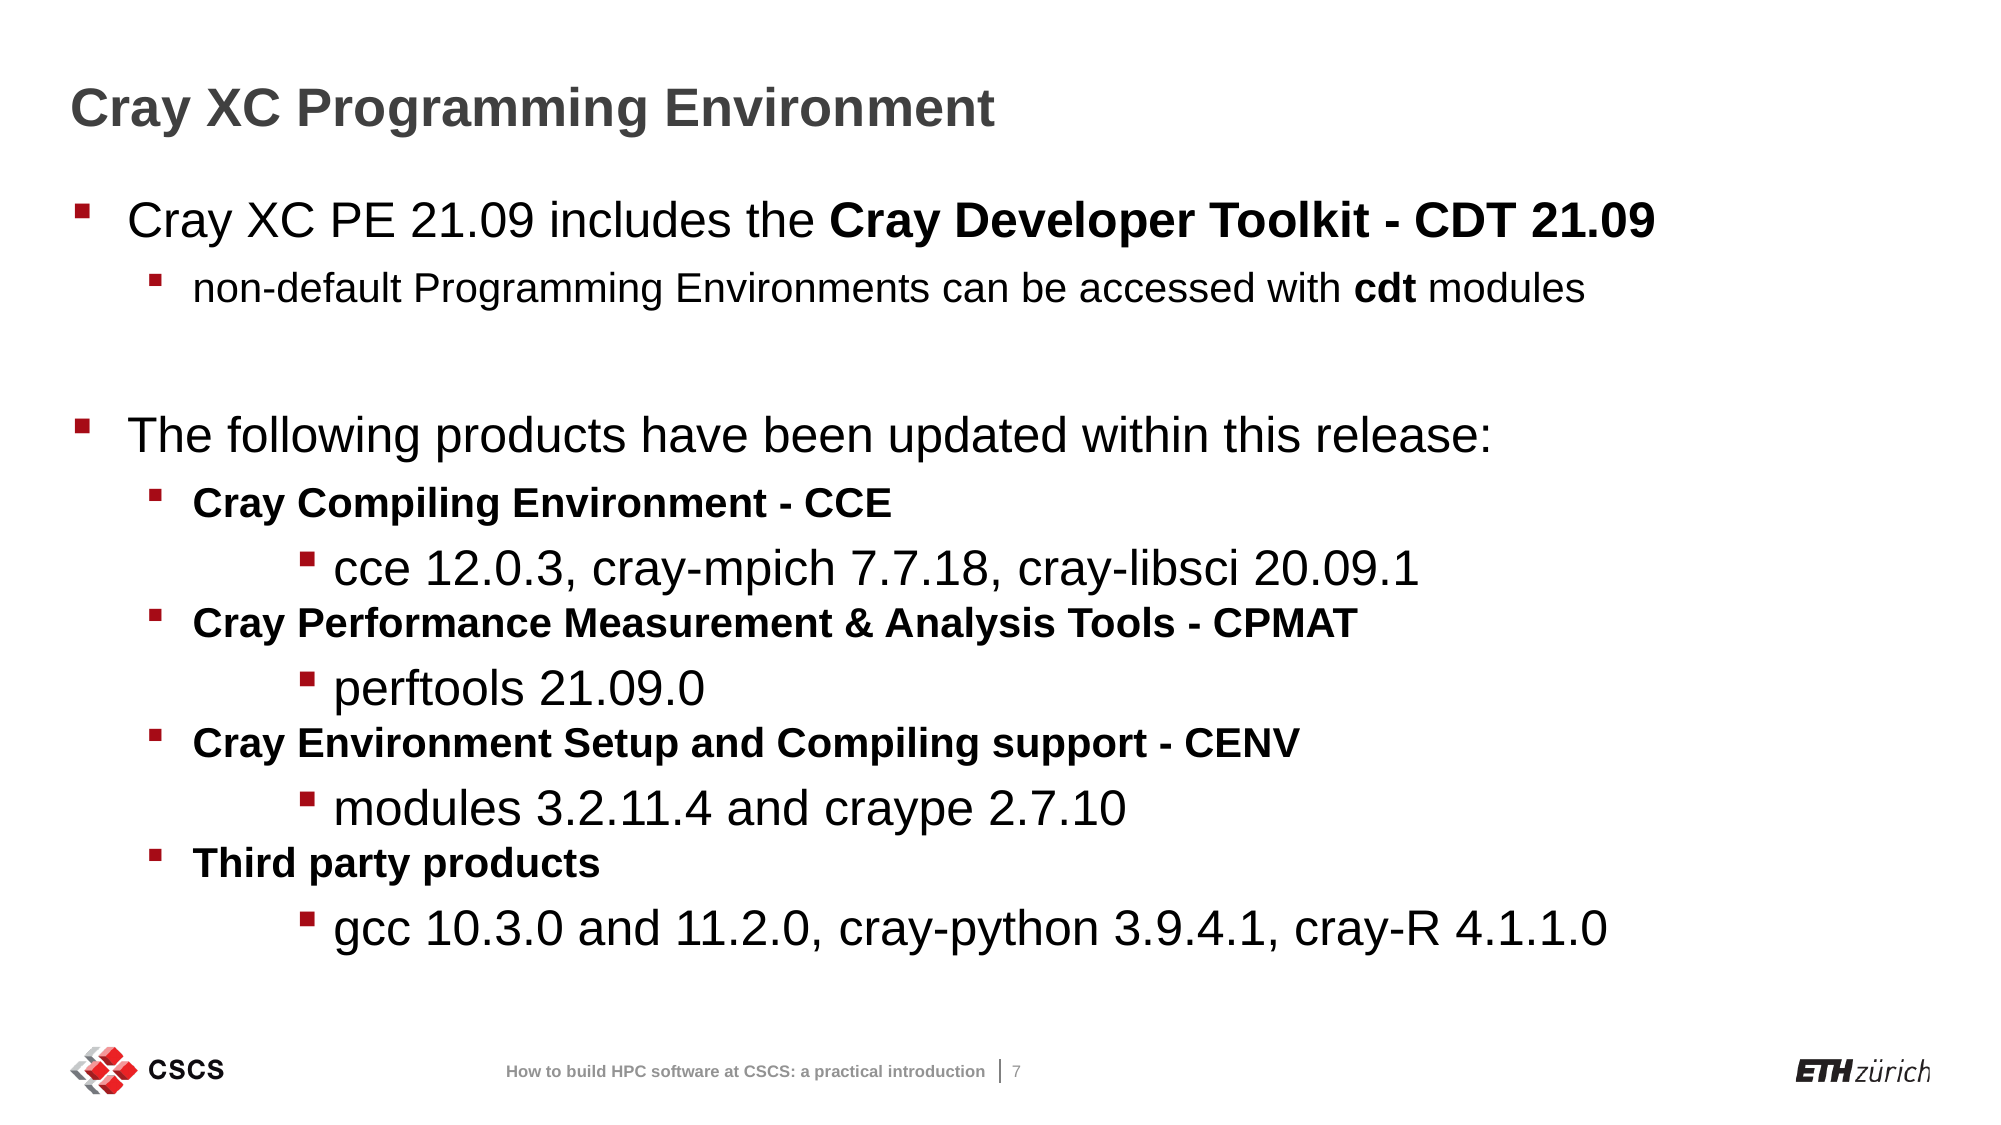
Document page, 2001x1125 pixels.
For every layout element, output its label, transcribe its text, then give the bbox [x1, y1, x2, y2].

slide_number 7 [999, 1059, 1063, 1083]
footer How to build HPC software at CSCS: a practical introduction [322, 1059, 998, 1083]
title Cray XC Programming Environment [70, 7, 1930, 149]
list Cray XC PE 21.09 includes the Cray Developer Toolkit - CDT 21.09 non-default Programming Environments can be accessed with cdt modules The following products have been updated within this release: Cray Compiling Environment - CCE cce 12.0.3, cray-mpich 7.7.18, cray-libsci 20.09.1 Cray Performance Measurement & Analysis Tools - CPMAT perftools 21.09.0 Cray Environment Setup and Compiling support - CENV modules 3.2.11.4 and craype 2.7.10 Third party products gcc 10.3.0 and 11.2.0, cray-python 3.9.4.1, cray-R 4.1.1.0 [70, 178, 1930, 1024]
